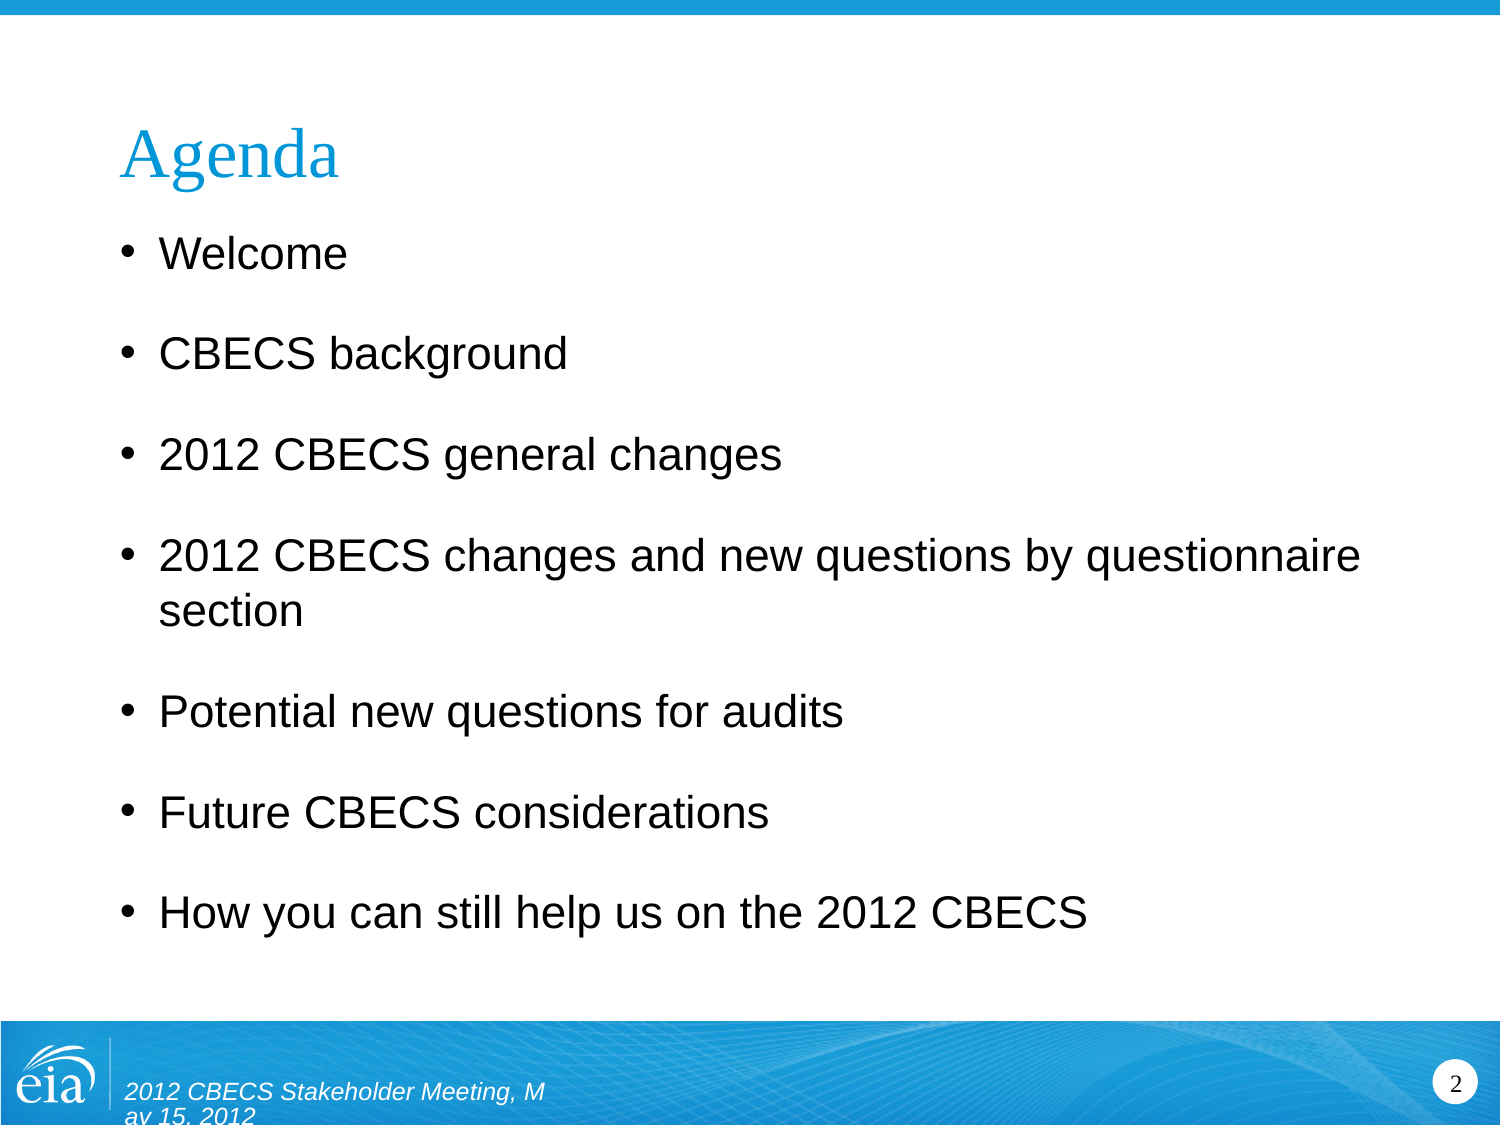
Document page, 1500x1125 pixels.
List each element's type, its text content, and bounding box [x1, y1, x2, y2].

list Welcome CBECS background 2012 CBECS general changes 2012 CBECS changes and new questions by questionnaire section Potential new questions for audits Future CBECS considerations How you can still help us on the 2012 CBECS [105, 216, 1425, 969]
slide_number 2 [1425, 1053, 1488, 1113]
picture [2, 1021, 1500, 1125]
footer 2012 CBECS Stakeholder Meeting, May 15, 2012 [109, 1048, 570, 1113]
title Agenda [105, 11, 1425, 200]
